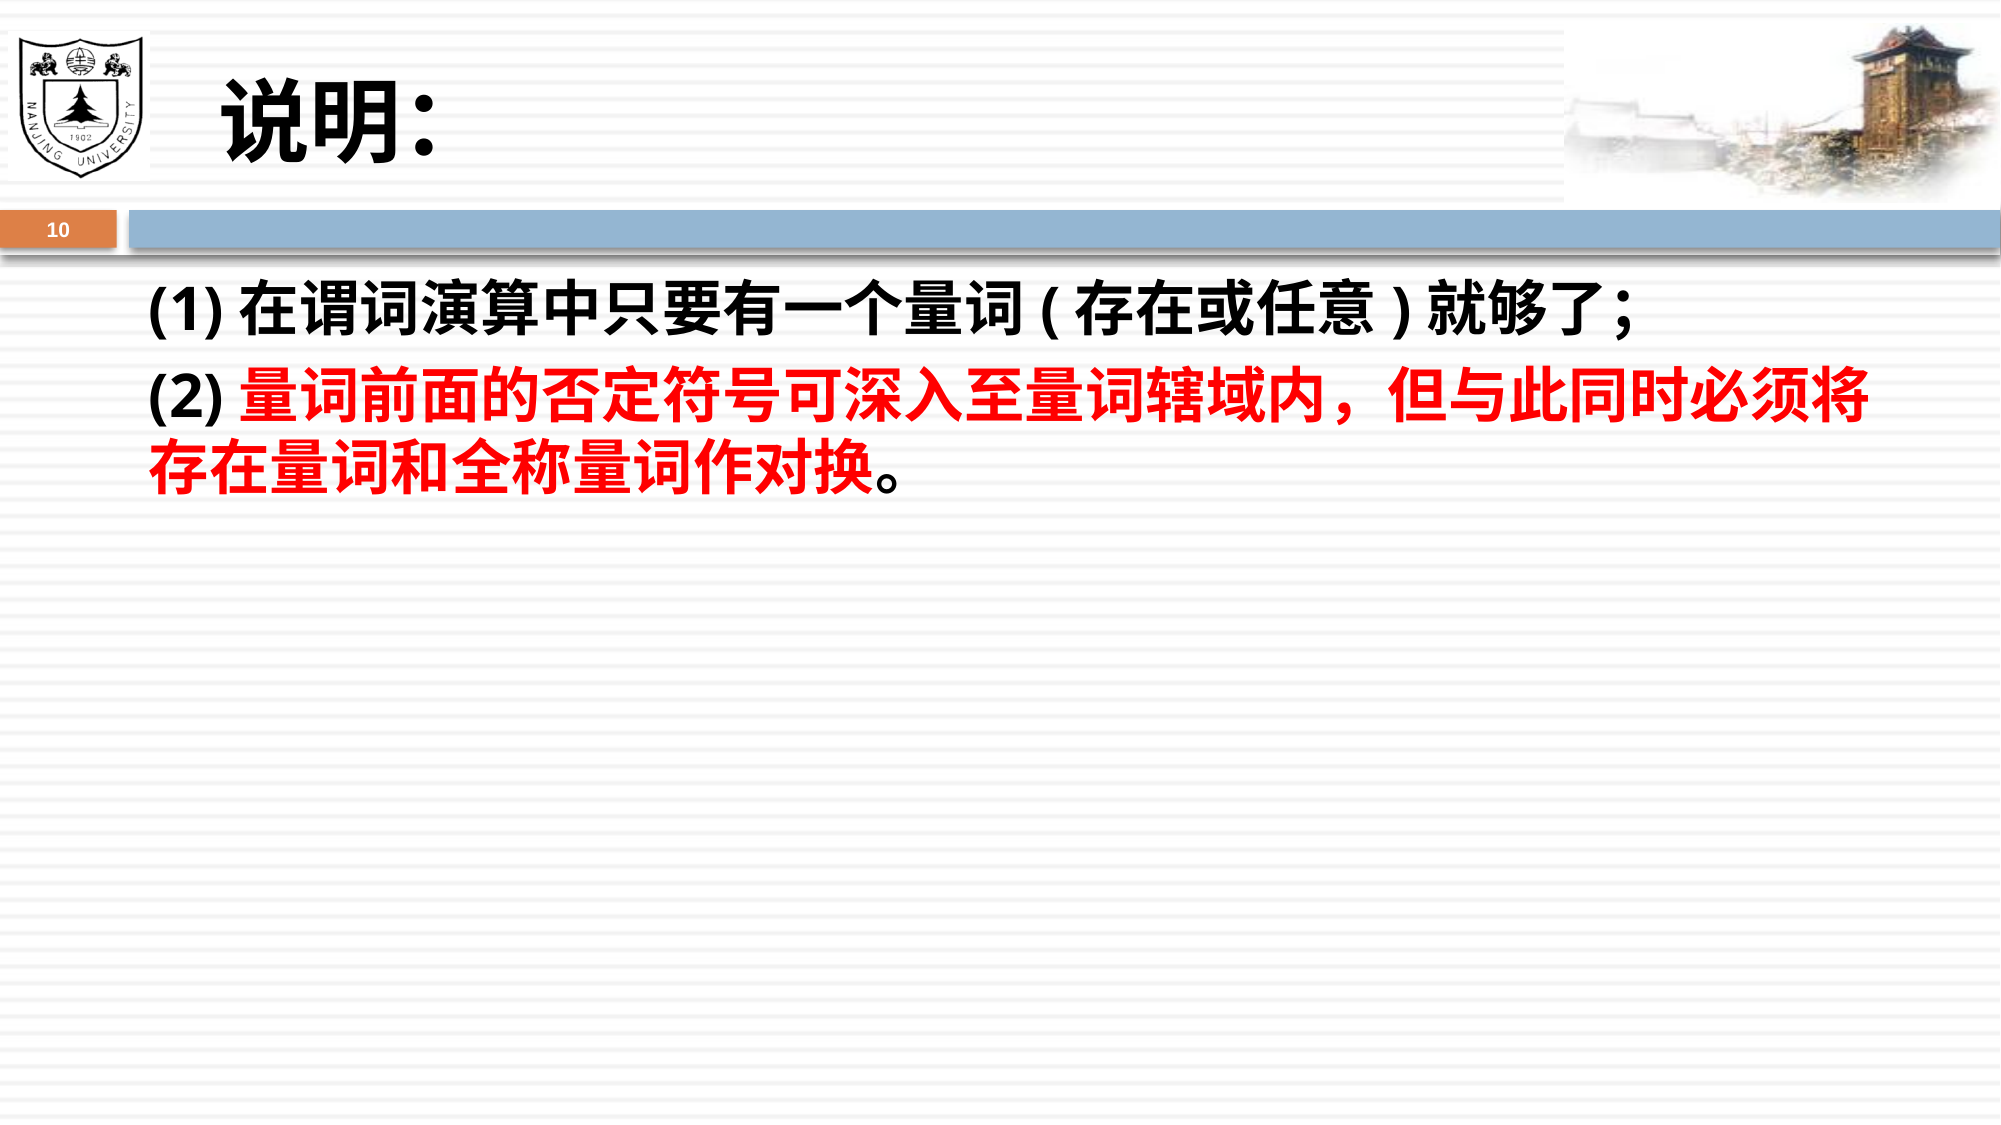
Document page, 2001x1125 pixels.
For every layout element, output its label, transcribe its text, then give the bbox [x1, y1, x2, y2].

picture [0, 0, 2001, 1125]
title 说明： [203, 37, 1804, 200]
list (1)在谓词演算中只要有一个量词(存在或任意)就够了； (2)量词前面的否定符号可深入至量词辖域内，但与此同时必须将存在量词和全称量词作对换。 [133, 262, 1918, 1000]
slide_number 10 [0, 208, 117, 249]
